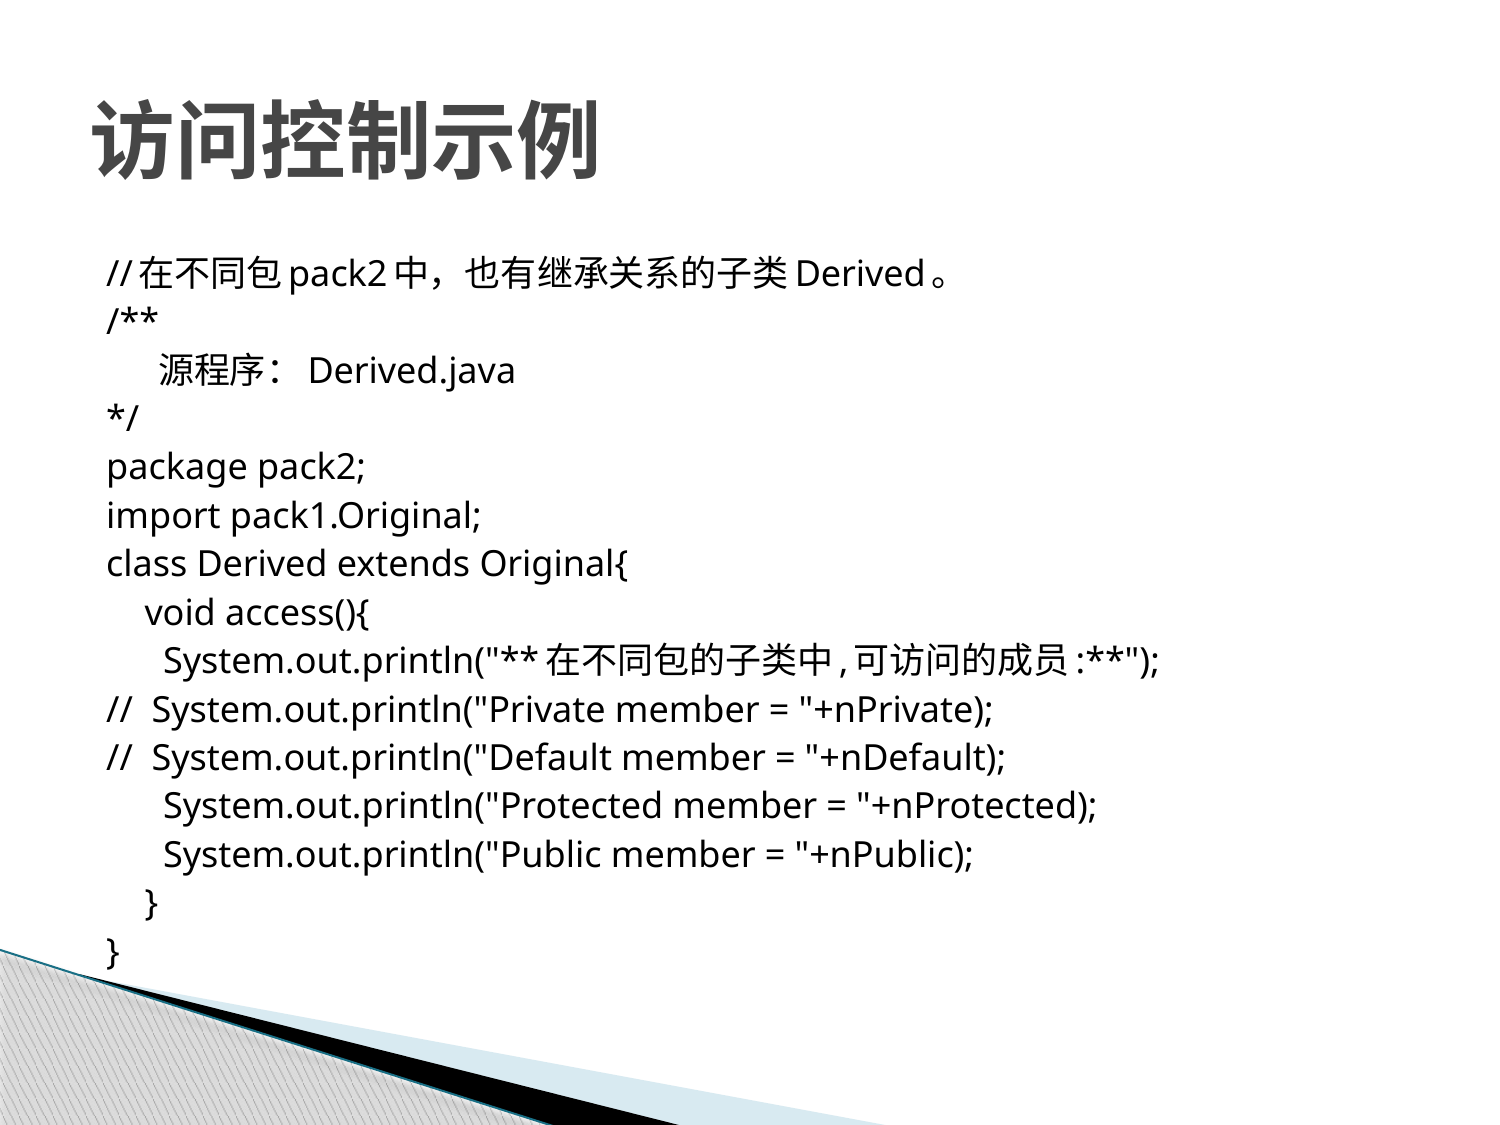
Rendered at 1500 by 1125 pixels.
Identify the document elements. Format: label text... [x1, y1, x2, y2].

list //在不同包pack2中，也有继承关系的子类Derived。 /** 源程序：Derived.java */ package pack2; import pack1.Original; class Derived extends Original{ void access(){ System.out.println("**在不同包的子类中,可访问的成员:**"); // System.out.println("Private member = "+nPrivate); // System.out.println("Default member = "+nDefault); System.out.println("Protected member = "+nProtected); System.out.println("Public member = "+nPublic); } } [75, 243, 1425, 986]
title 访问控制示例 [75, 45, 1425, 233]
